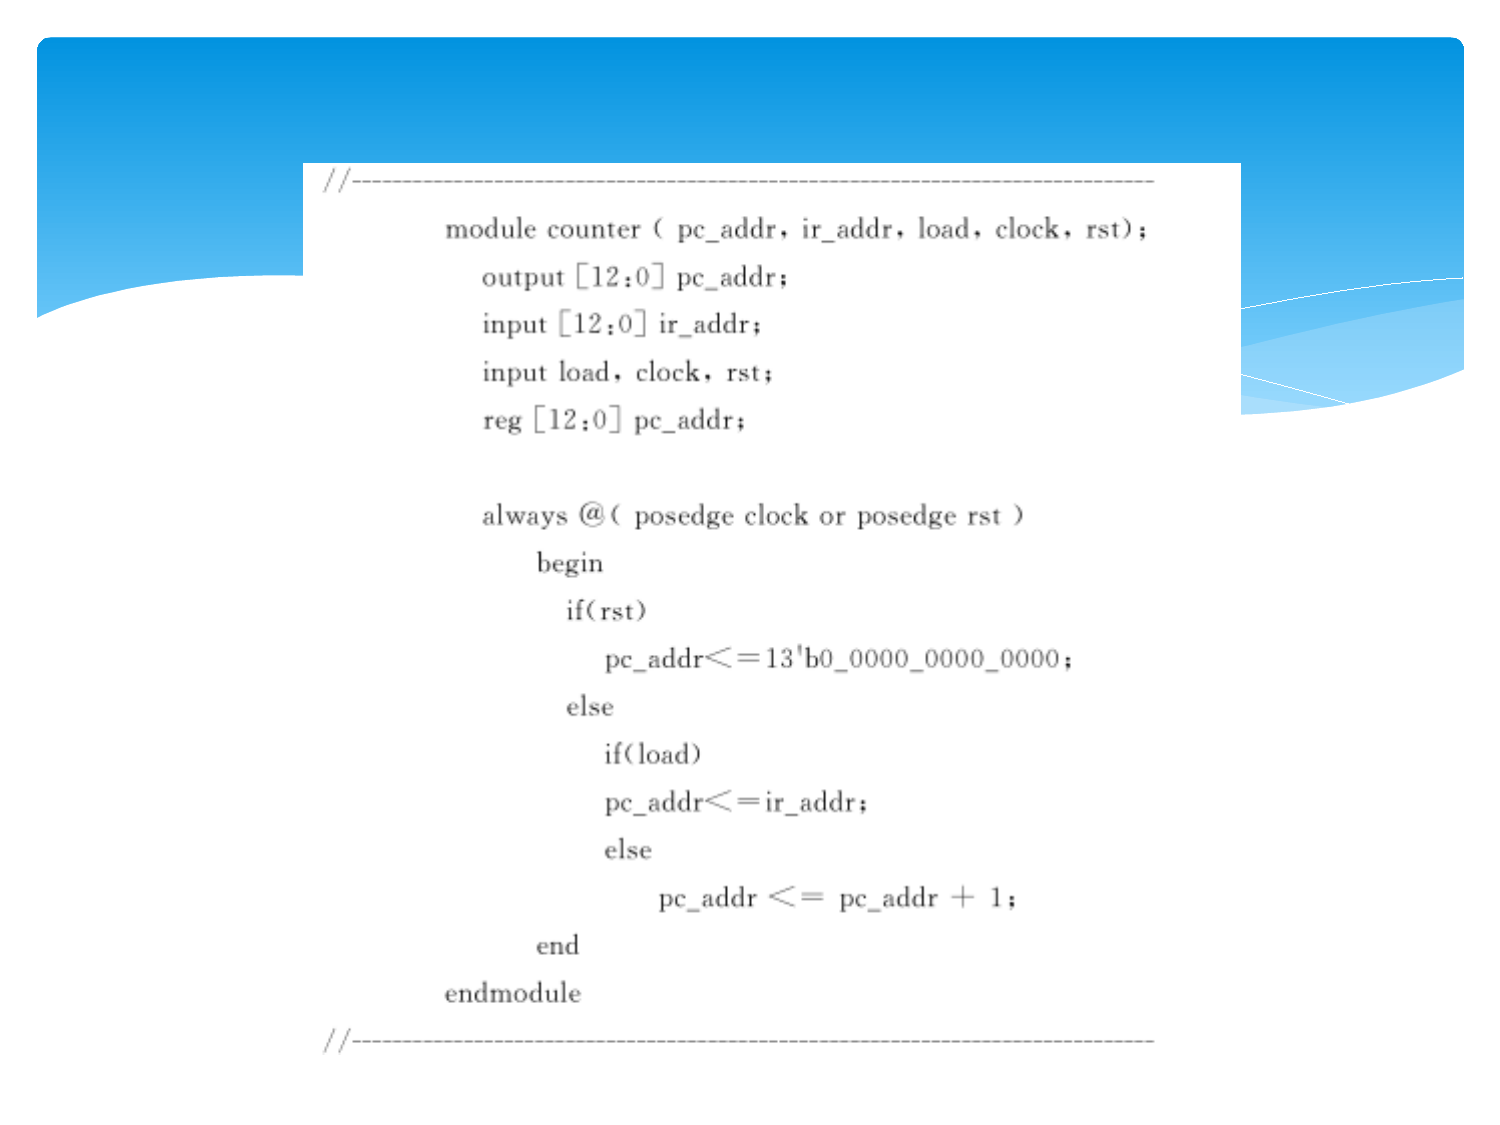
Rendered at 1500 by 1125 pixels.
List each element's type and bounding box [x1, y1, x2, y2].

list [303, 163, 1241, 1055]
title [75, 55, 1425, 261]
